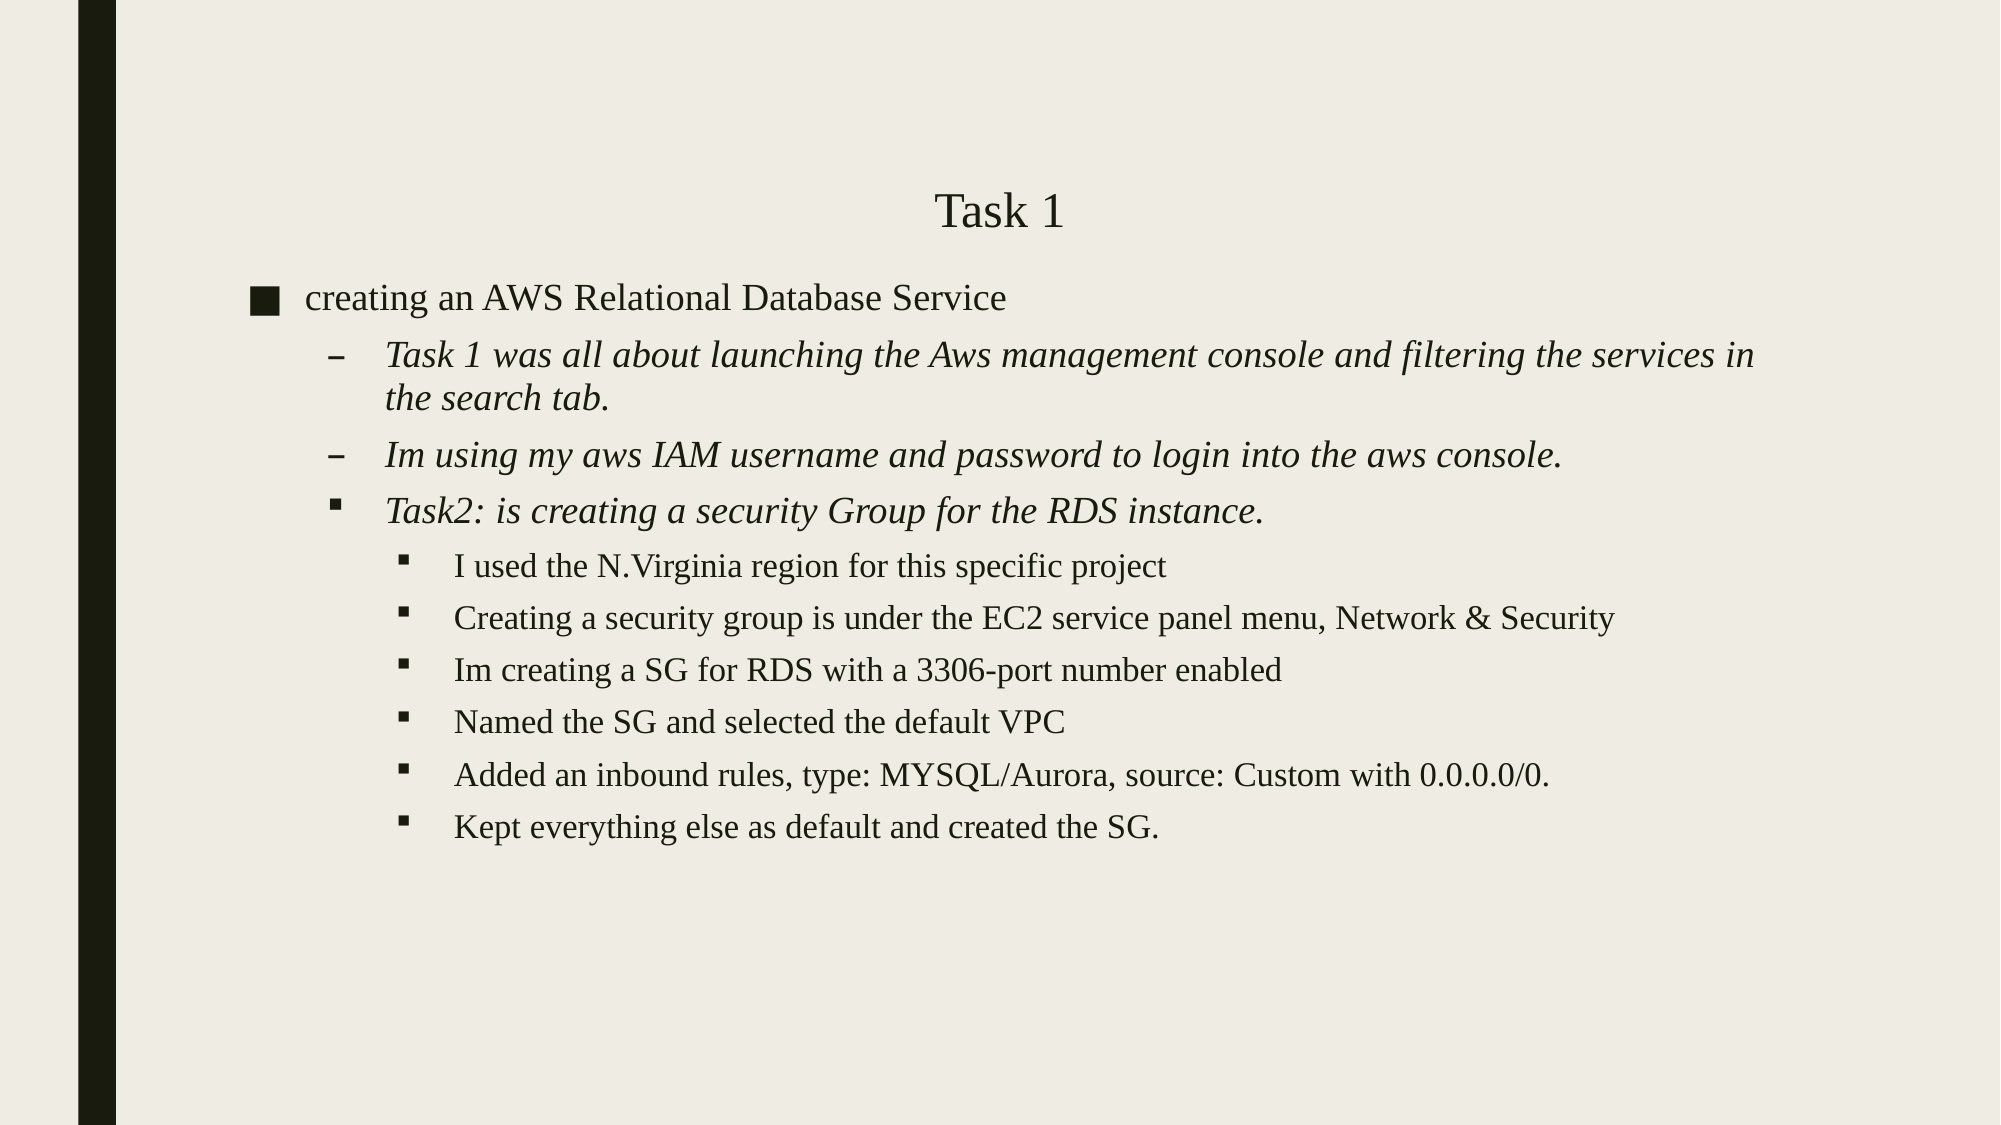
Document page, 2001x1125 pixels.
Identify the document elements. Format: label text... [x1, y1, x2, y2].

title Task 1 [280, 177, 1720, 268]
list creating an AWS Relational Database Service Task 1 was all about launching the Aws management console and filtering the services in the search tab. Im using my aws IAM username and password to login into the aws console. Task2: is creating a security Group for the RDS instance. I used the N.Virginia region for this specific project Creating a security group is under the EC2 service panel menu, Network & Security Im creating a SG for RDS with a 3306-port number enabled Named the SG and selected the default VPC Added an inbound rules, type: MYSQL/Aurora, source: Custom with 0.0.0.0/0. Kept everything else as default and created the SG. [231, 268, 1807, 857]
